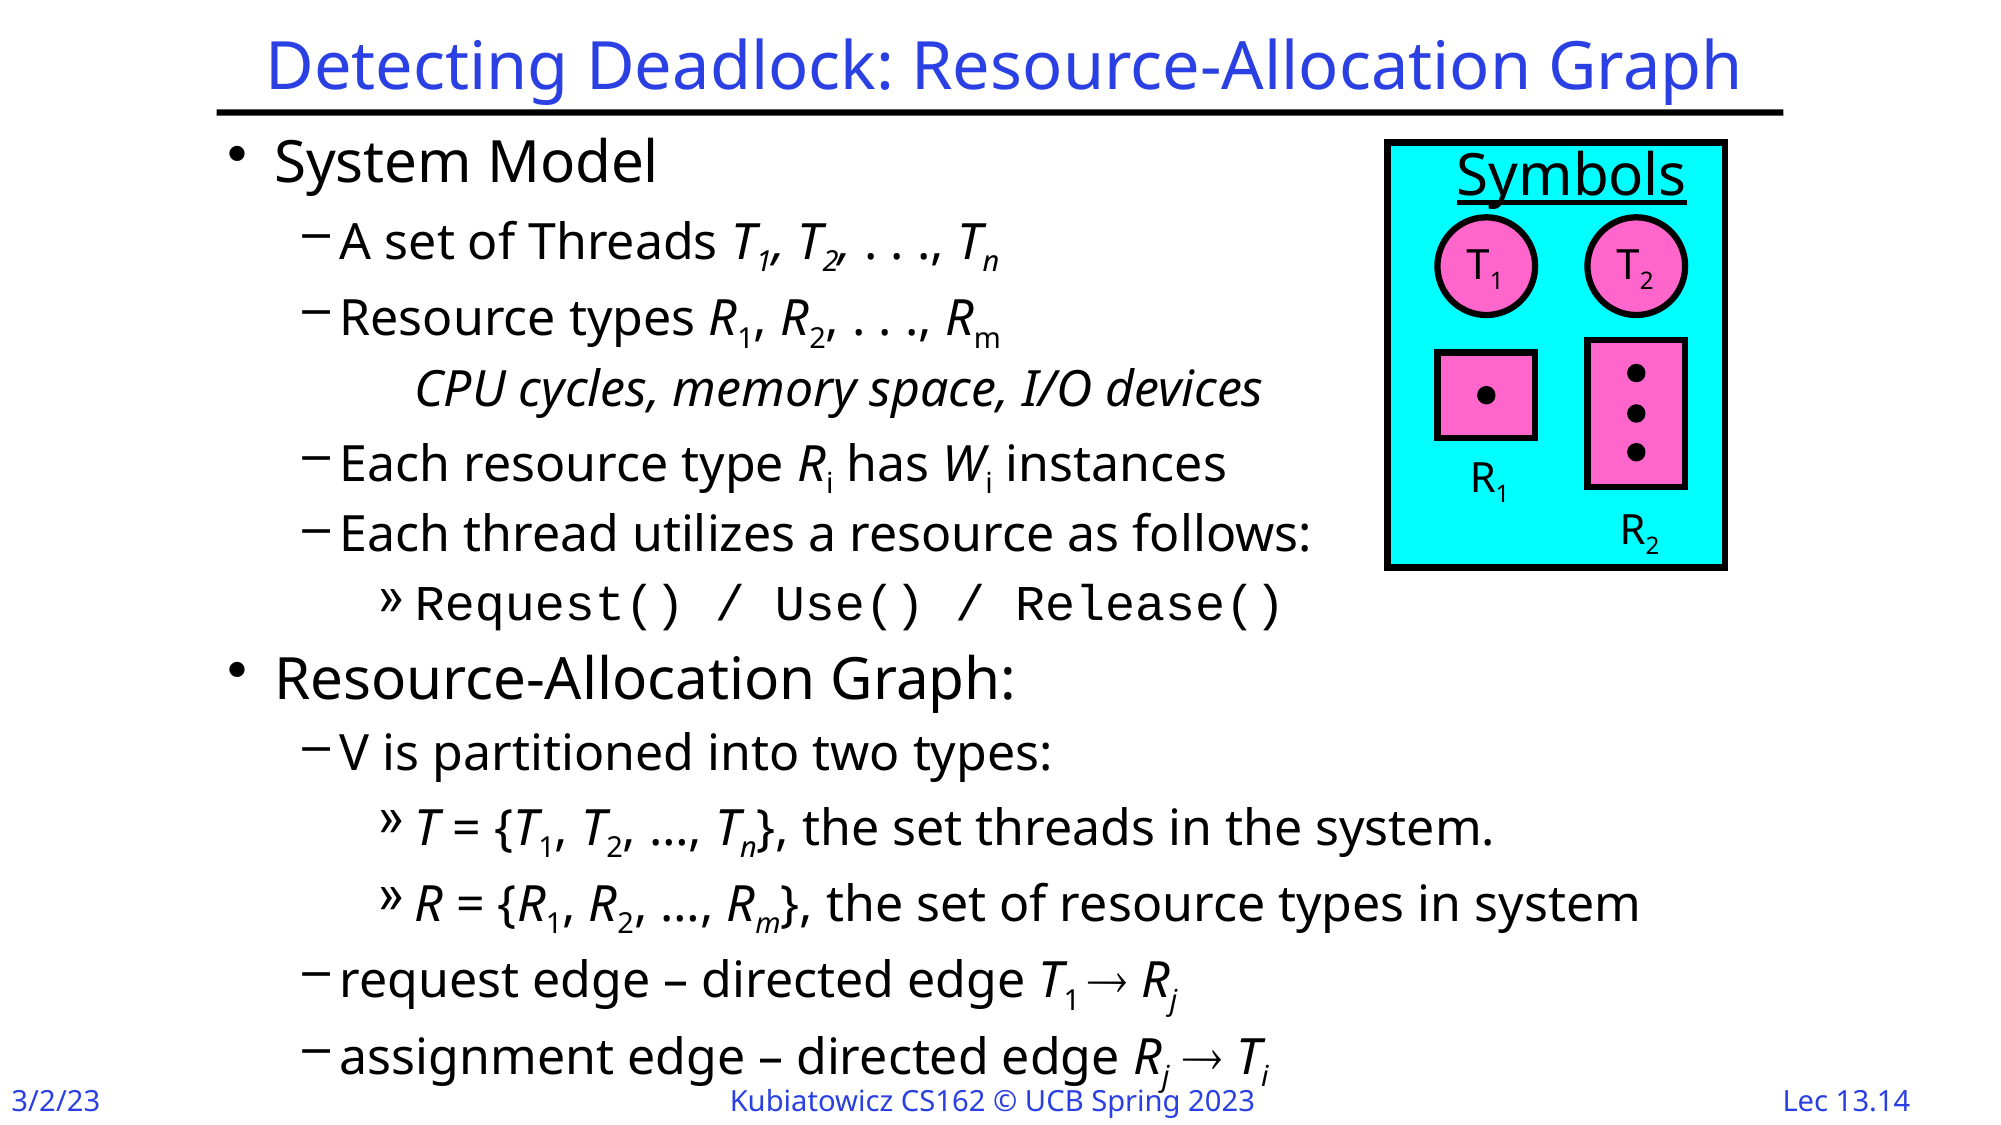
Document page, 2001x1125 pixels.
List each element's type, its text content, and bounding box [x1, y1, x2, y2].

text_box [1387, 129, 1726, 568]
list System Model A set of Threads T1, T2, . . ., Tn Resource types R1, R2, . . ., Rm CPU cycles, memory space, I/O devices Each resource type Ri has Wi instances Each thread utilizes a resource as follows: Request() / Use() / Release() Resource-Allocation Graph: V is partitioned into two types: T = {T1, T2, …, Tn}, the set threads in the system. R = {R1, R2, …, Rm}, the set of resource types in system request edge – directed edge T1  Rj assignment edge – directed edge Rj  Ti [212, 125, 1750, 1050]
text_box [1437, 340, 1686, 562]
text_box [1437, 217, 1686, 316]
title Detecting Deadlock: Resource-Allocation Graph [160, 24, 1850, 113]
